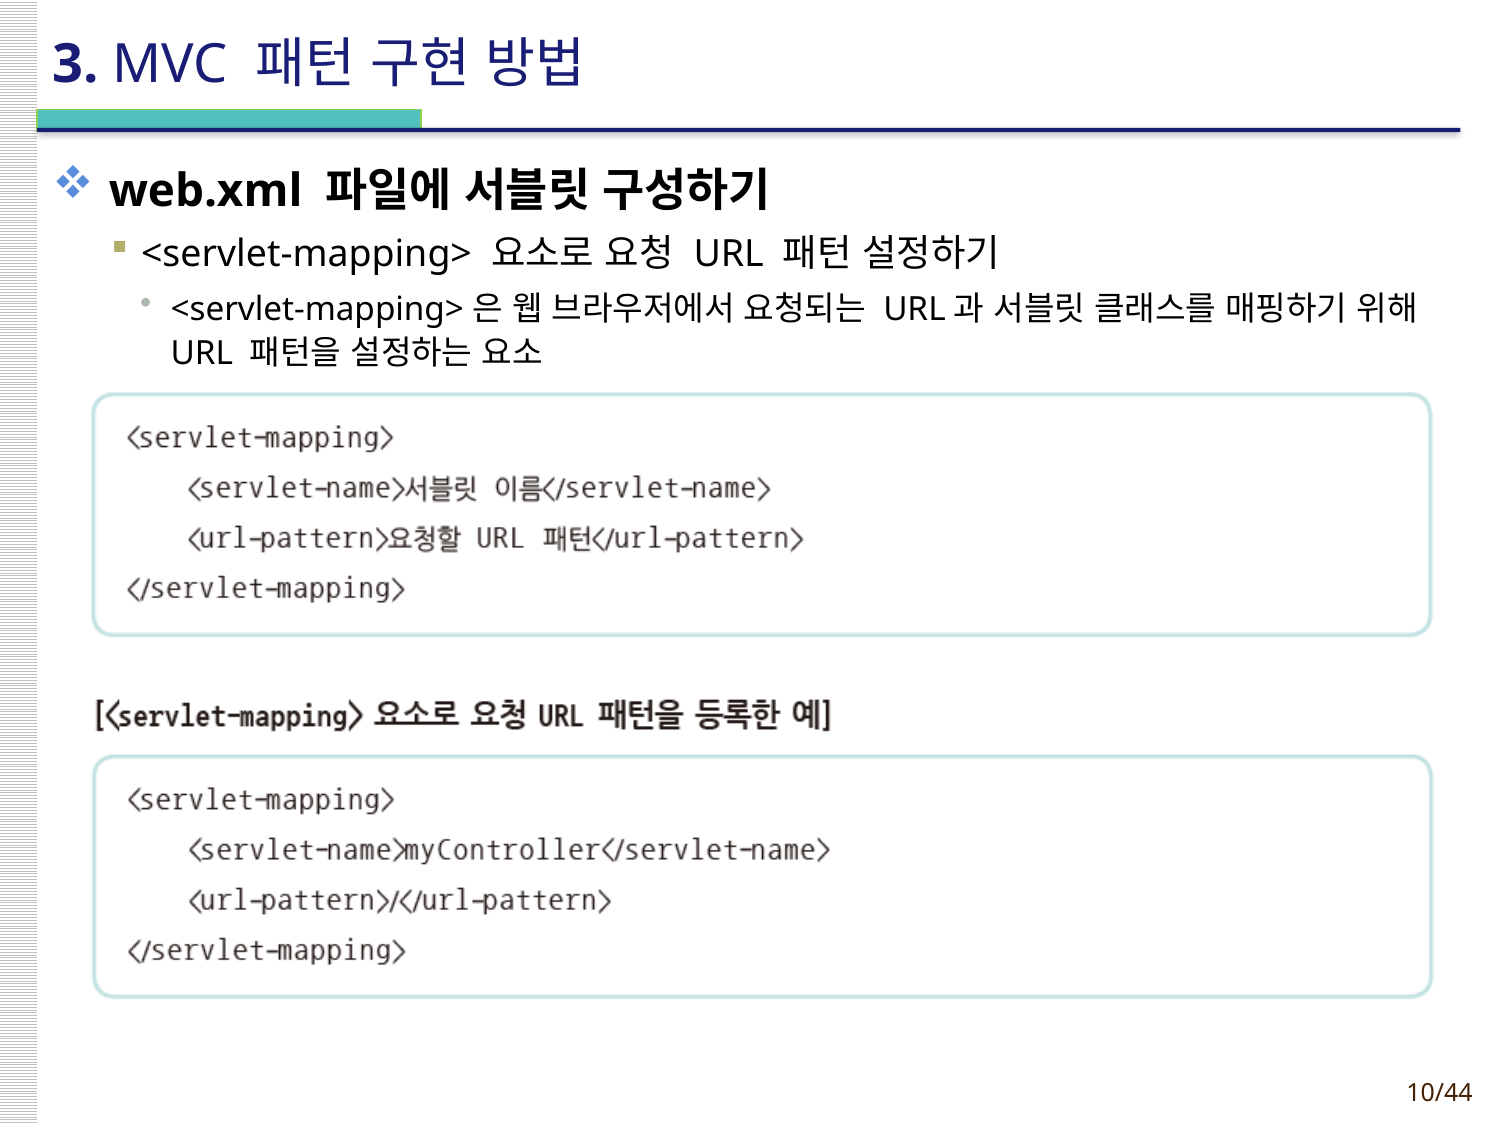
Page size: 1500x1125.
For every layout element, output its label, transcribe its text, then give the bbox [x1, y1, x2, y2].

list web.xml 파일에 서블릿 구성하기 <servlet-mapping> 요소로 요청 URL 패턴 설정하기 <servlet-mapping>은 웹 브라우저에서 요청되는 URL과 서블릿 클래스를 매핑하기 위해 URL 패턴을 설정하는 요소 [37, 152, 1463, 1091]
picture [89, 388, 1436, 643]
title 3. MVC 패턴 구현 방법 [37, 13, 1278, 109]
picture [82, 689, 1443, 1005]
